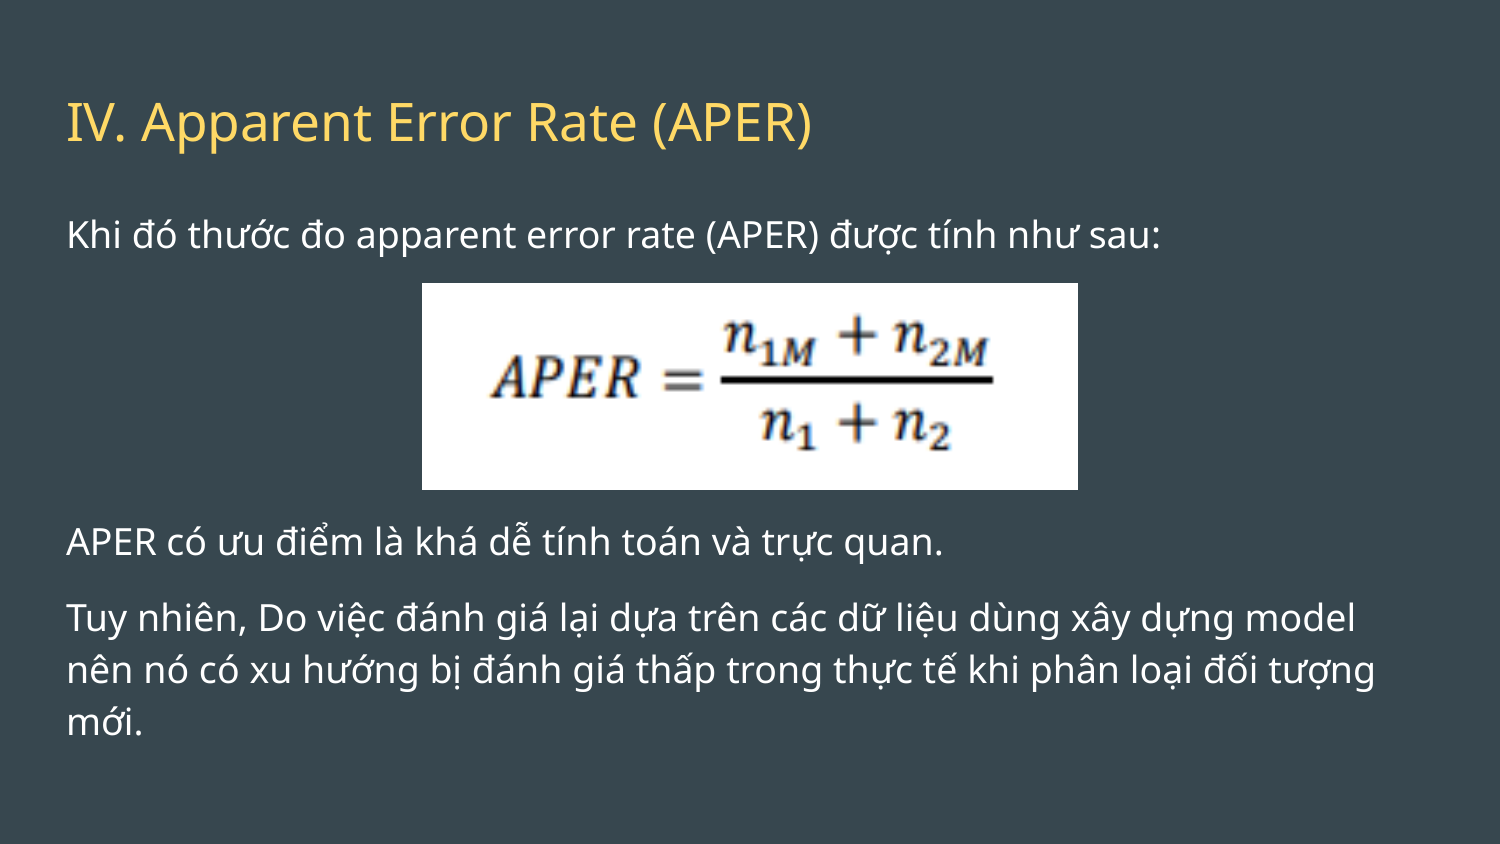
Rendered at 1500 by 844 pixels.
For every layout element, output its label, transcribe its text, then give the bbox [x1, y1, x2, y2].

list Khi đó thước đo apparent error rate (APER) được tính như sau: APER có ưu điểm là khá dễ tính toán và trực quan. Tuy nhiên, Do việc đánh giá lại dựa trên các dữ liệu dùng xây dựng model nên nó có xu hướng bị đánh giá thấp trong thực tế khi phân loại đối tượng mới. [51, 189, 1449, 796]
title IV. Apparent Error Rate (APER) [51, 72, 1449, 167]
picture [422, 283, 1078, 490]
